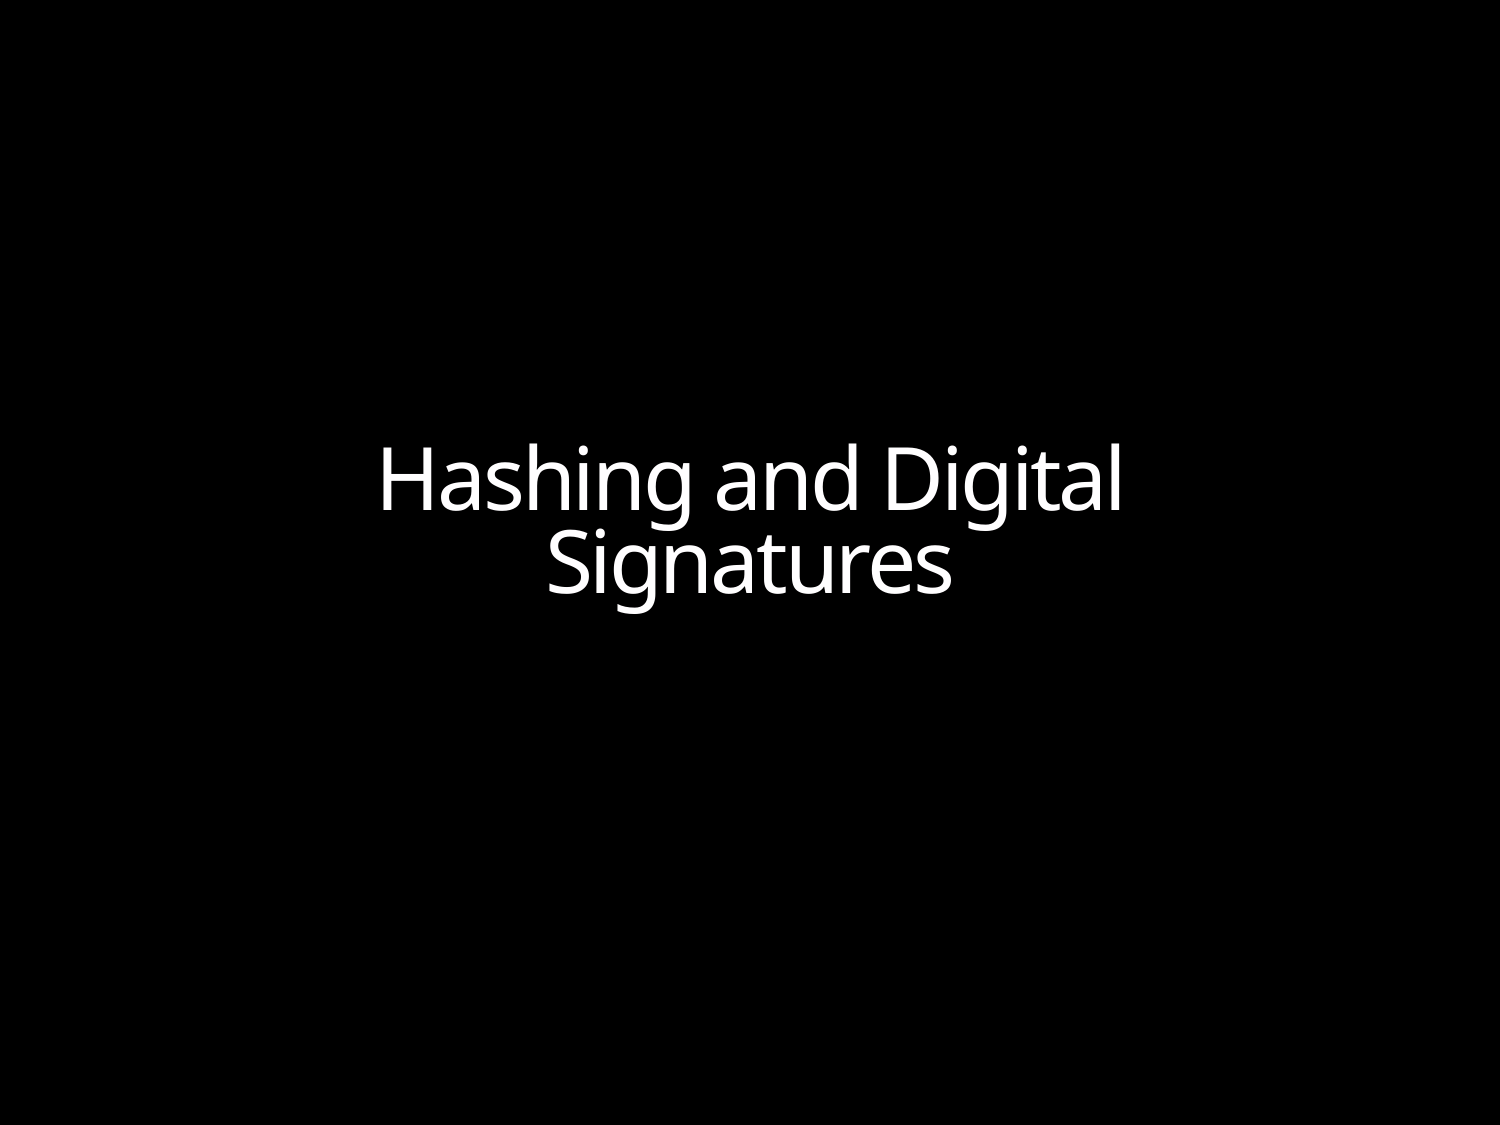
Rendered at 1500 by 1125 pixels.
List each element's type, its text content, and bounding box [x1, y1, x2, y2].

text_box Hashing and Digital Signatures [321, 338, 1179, 611]
